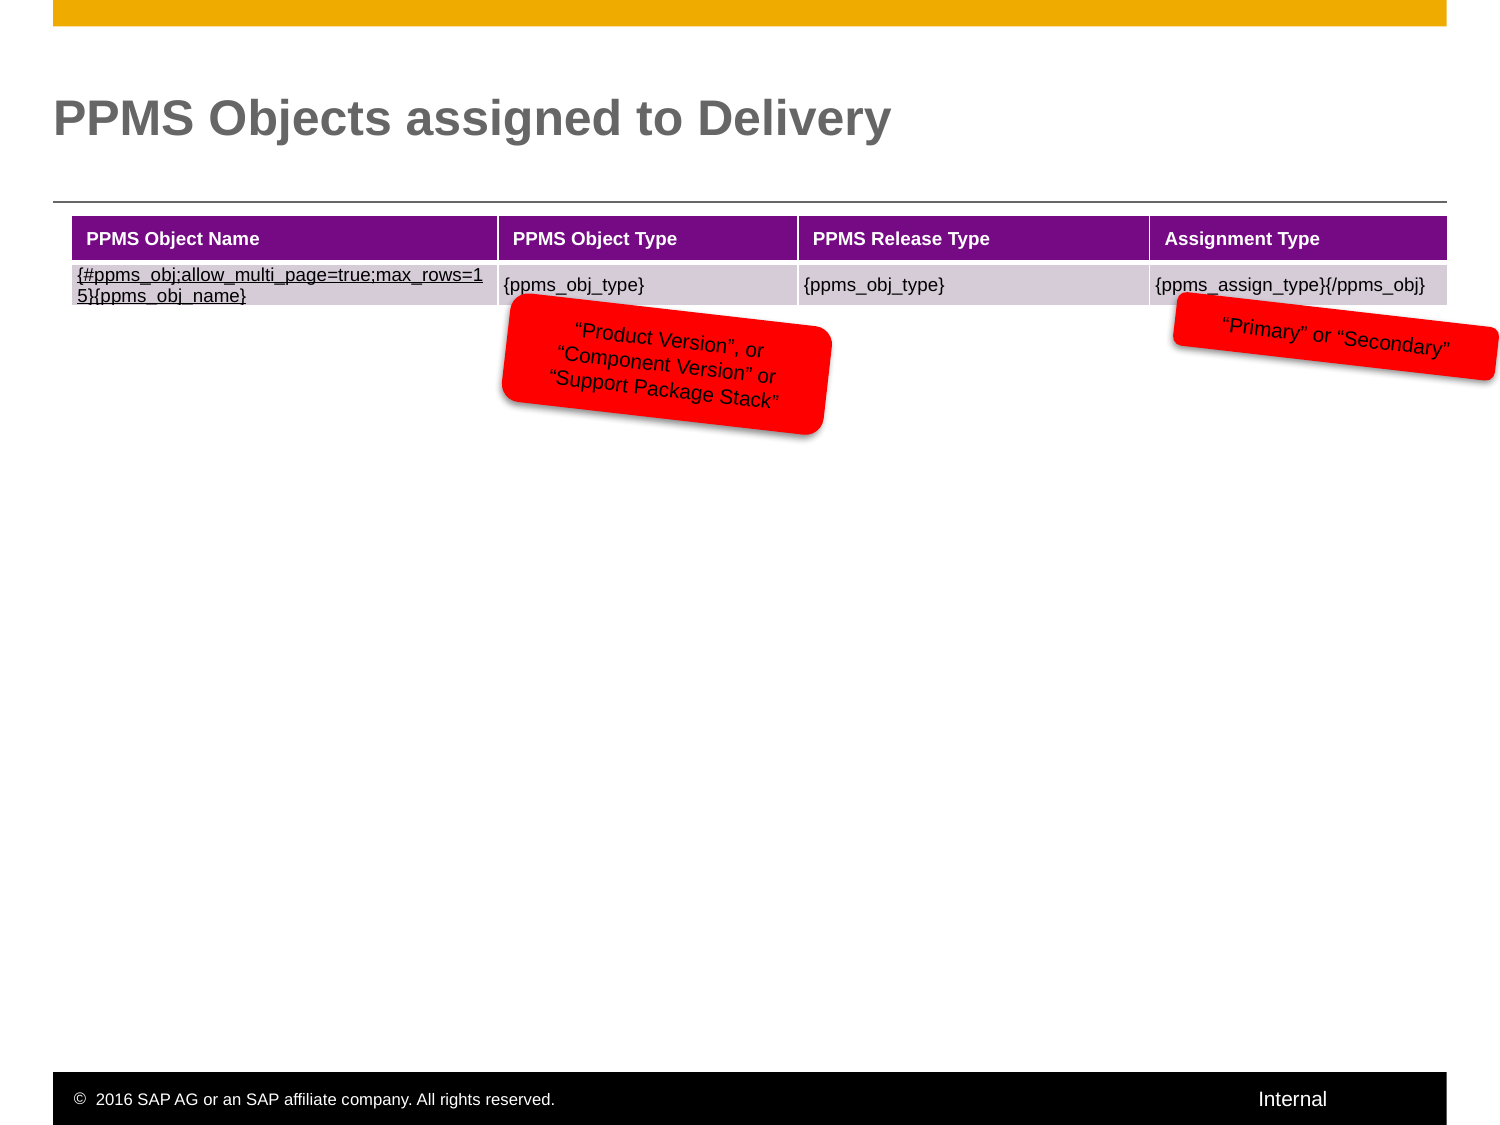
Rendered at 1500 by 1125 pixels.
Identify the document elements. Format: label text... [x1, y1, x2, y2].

table_cell {ppms_assign_type}{/ppms_obj} [1150, 265, 1447, 305]
text_box “Primary” or “Secondary” [1169, 288, 1500, 385]
title PPMS Objects assigned to Delivery [53, 53, 1418, 178]
table_header PPMS Object Type [499, 216, 797, 260]
table_header PPMS Object Name [72, 216, 497, 260]
table_cell {ppms_obj_type} [799, 265, 1149, 305]
table_cell {ppms_obj_type} [499, 265, 797, 305]
table_cell {#ppms_obj;allow_multi_page=true;max_rows=15}{ppms_obj_name} [72, 265, 497, 305]
text_box “Product Version”, or “Component Version” or “Support Package Stack” [498, 289, 836, 439]
table_header Assignment Type [1150, 216, 1447, 260]
table_header PPMS Release Type [799, 216, 1149, 260]
